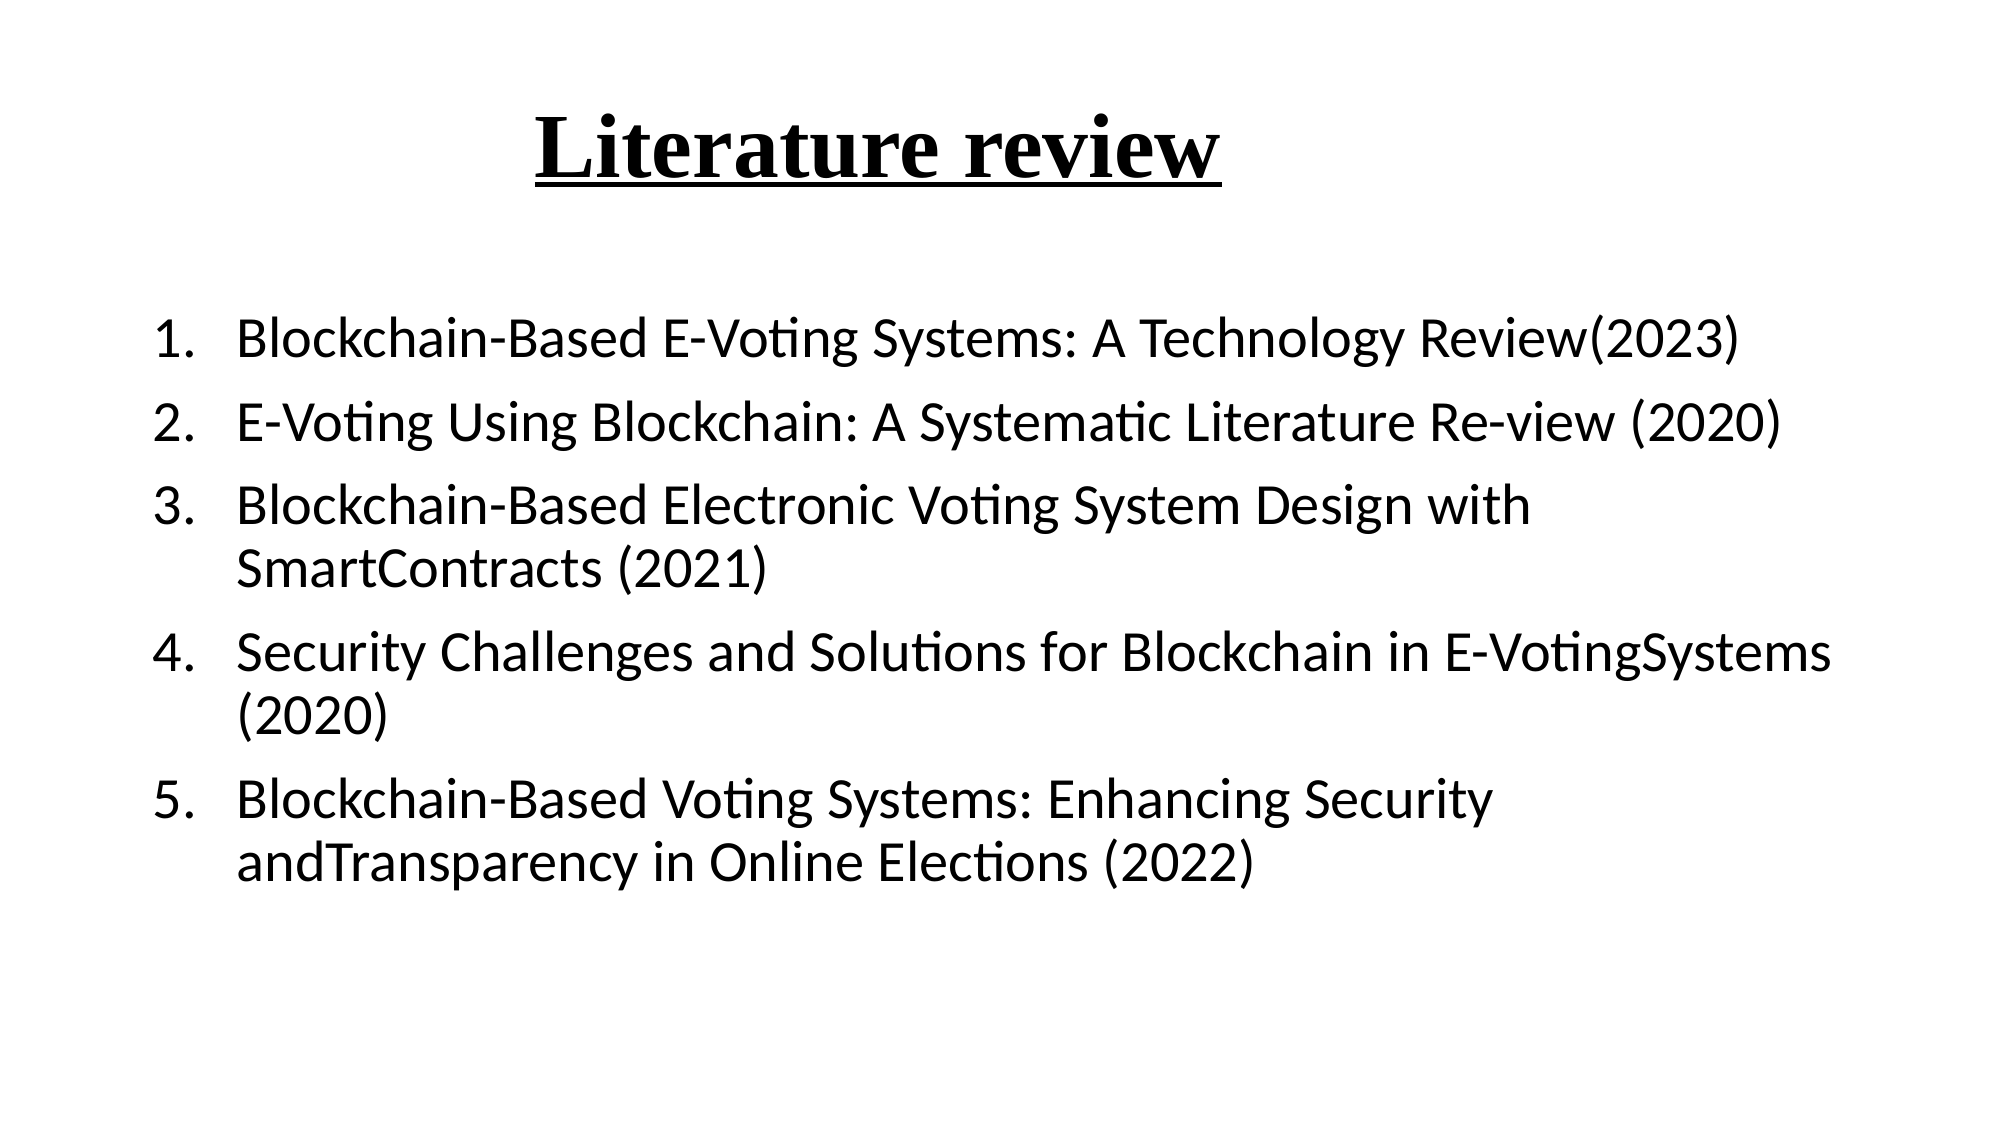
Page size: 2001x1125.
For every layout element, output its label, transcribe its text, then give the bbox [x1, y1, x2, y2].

list Blockchain-Based E-Voting Systems: A Technology Review(2023) E-Voting Using Blockchain: A Systematic Literature Re-view (2020) Blockchain-Based Electronic Voting System Design with SmartContracts (2021) Security Challenges and Solutions for Blockchain in E-VotingSystems (2020) Blockchain-Based Voting Systems: Enhancing Security andTransparency in Online Elections (2022) [136, 298, 1863, 1014]
title Literature review [519, 38, 2000, 257]
